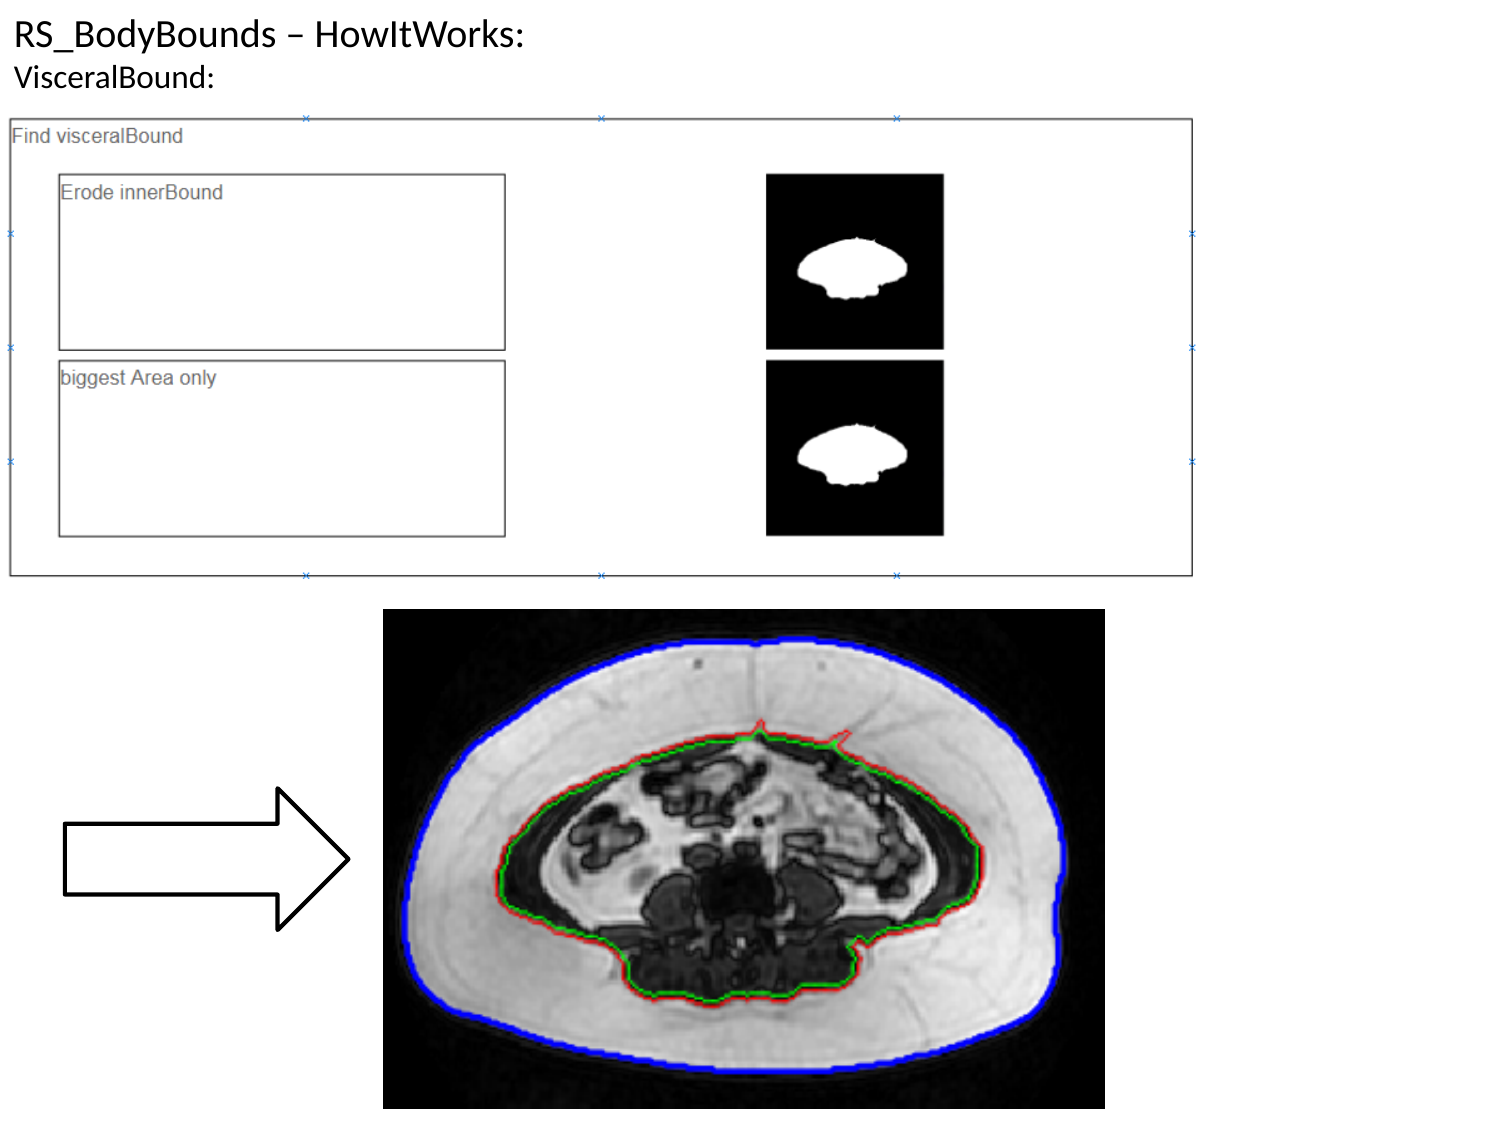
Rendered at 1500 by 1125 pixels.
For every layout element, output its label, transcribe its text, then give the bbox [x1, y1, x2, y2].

title RS_BodyBounds – HowItWorks: VisceralBound: [0, 0, 1383, 104]
picture [383, 609, 1105, 1109]
picture [4, 113, 1198, 584]
text_box [62, 786, 351, 932]
